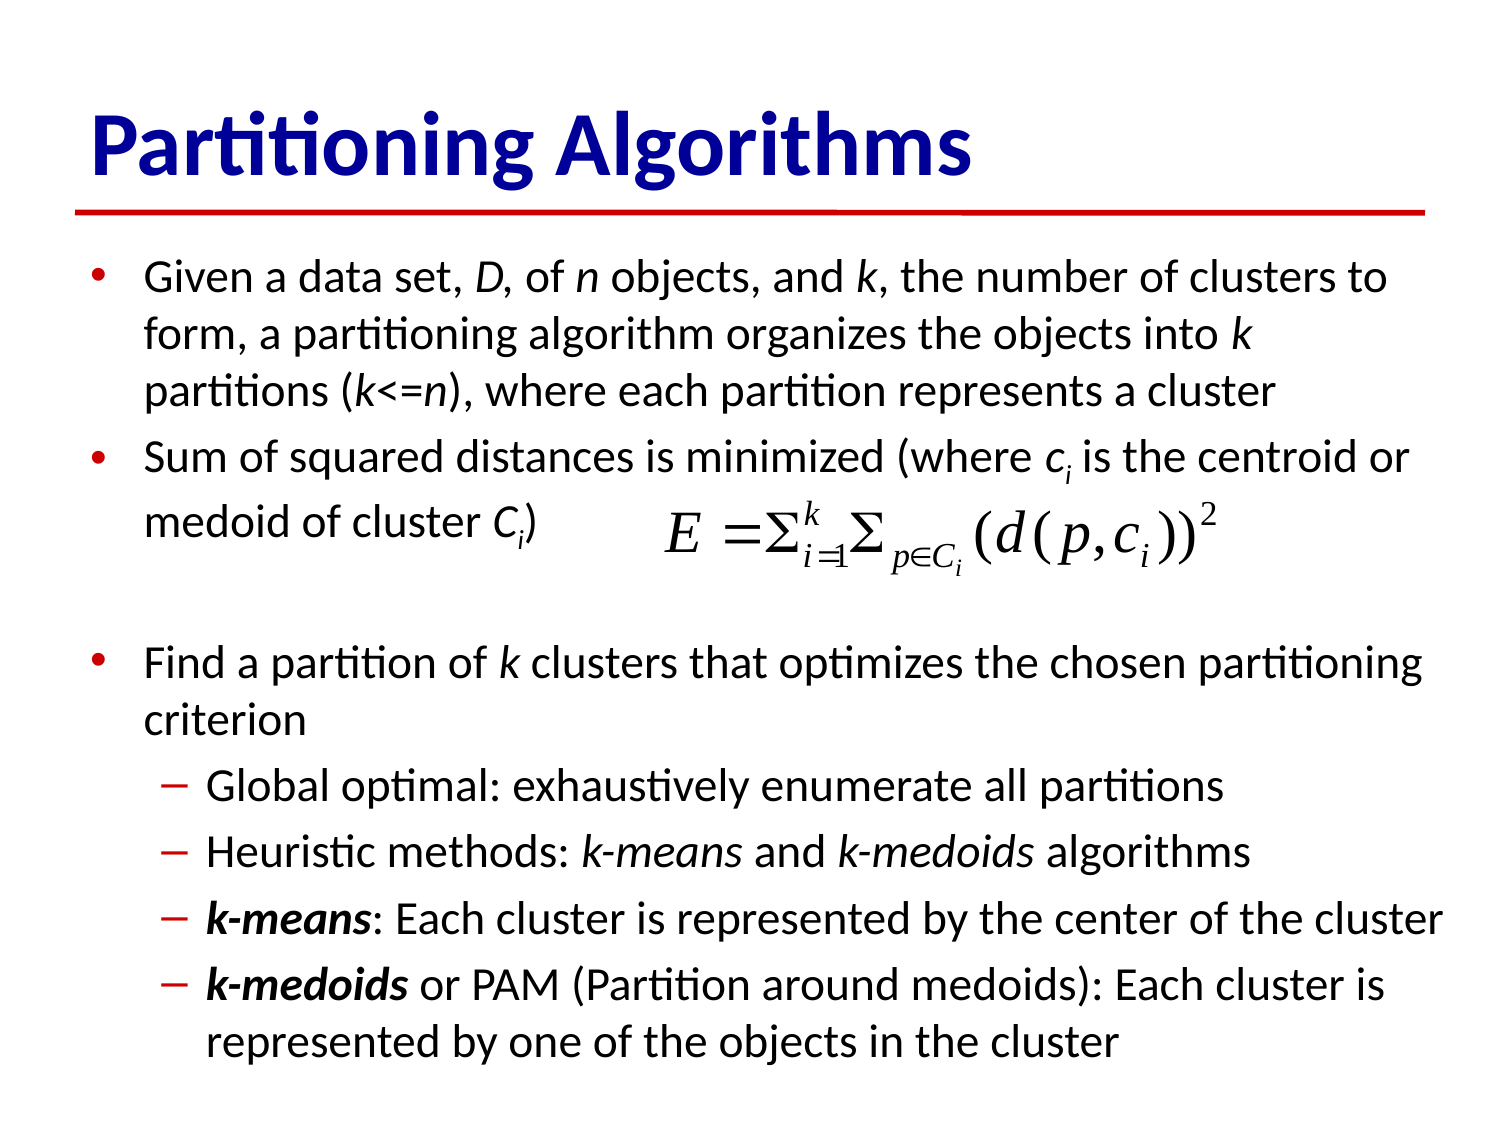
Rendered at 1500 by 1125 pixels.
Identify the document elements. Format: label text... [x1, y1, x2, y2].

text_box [654, 487, 1231, 588]
title Partitioning Algorithms [75, 45, 1425, 233]
list Given a data set, D, of n objects, and k, the number of clusters to form, a partitioning algorithm organizes the objects into k partitions (k<=n), where each partition represents a cluster Sum of squared distances is minimized (where ci is the centroid or medoid of cluster Ci) Find a partition of k clusters that optimizes the chosen partitioning criterion Global optimal: exhaustively enumerate all partitions Heuristic methods: k-means and k-medoids algorithms k-means: Each cluster is represented by the center of the cluster k-medoids or PAM (Partition around medoids): Each cluster is represented by one of the objects in the cluster [75, 237, 1463, 1125]
